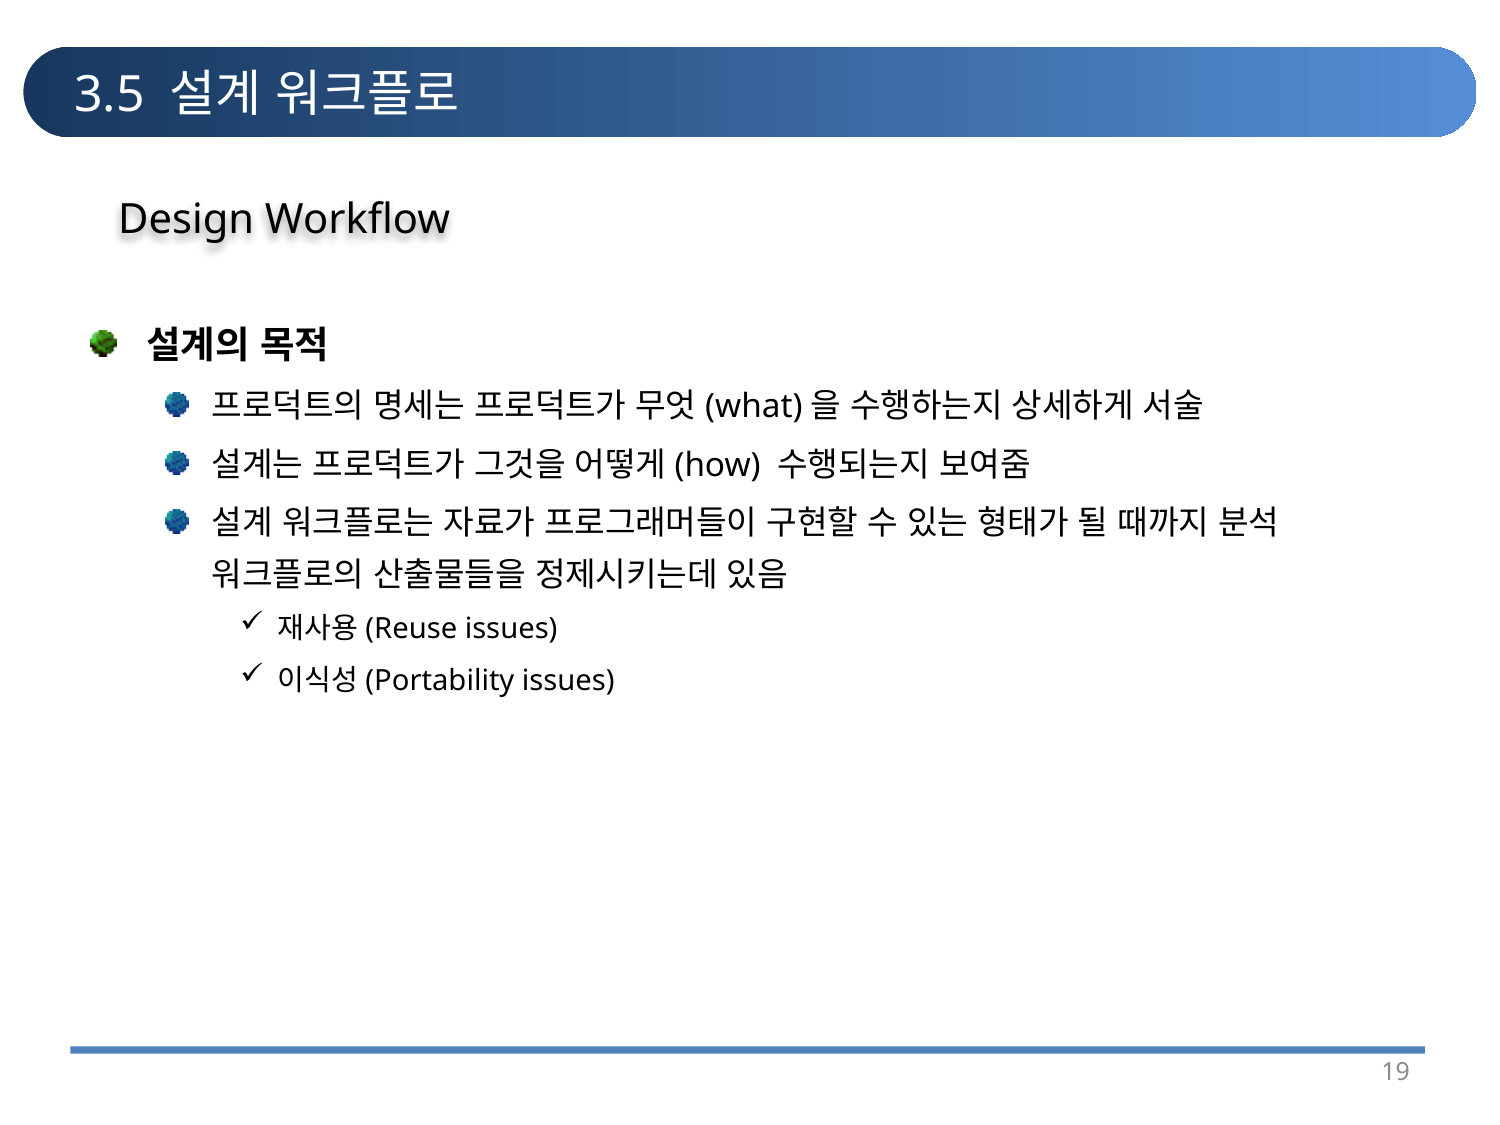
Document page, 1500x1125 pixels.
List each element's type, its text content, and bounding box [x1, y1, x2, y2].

title 3.5 설계 워크플로 [59, 56, 1410, 126]
picture [165, 392, 189, 417]
picture [90, 330, 117, 357]
list 설계의 목적 프로덕트의 명세는 프로덕트가 무엇(what)을 수행하는지 상세하게 서술 설계는 프로덕트가 그것을 어떻게(how) 수행되는지 보여줌 설계 워크플로는 자료가 프로그래머들이 구현할 수 있는 형태가 될 때까지 분석 워크플로의 산출물들을 정제시키는데 있음 재사용(Reuse issues) 이식성(Portability issues) [74, 290, 1426, 1006]
picture [165, 451, 189, 475]
list Design Workflow [60, 180, 509, 255]
slide_number 19 [1074, 1042, 1425, 1103]
picture [165, 509, 189, 534]
